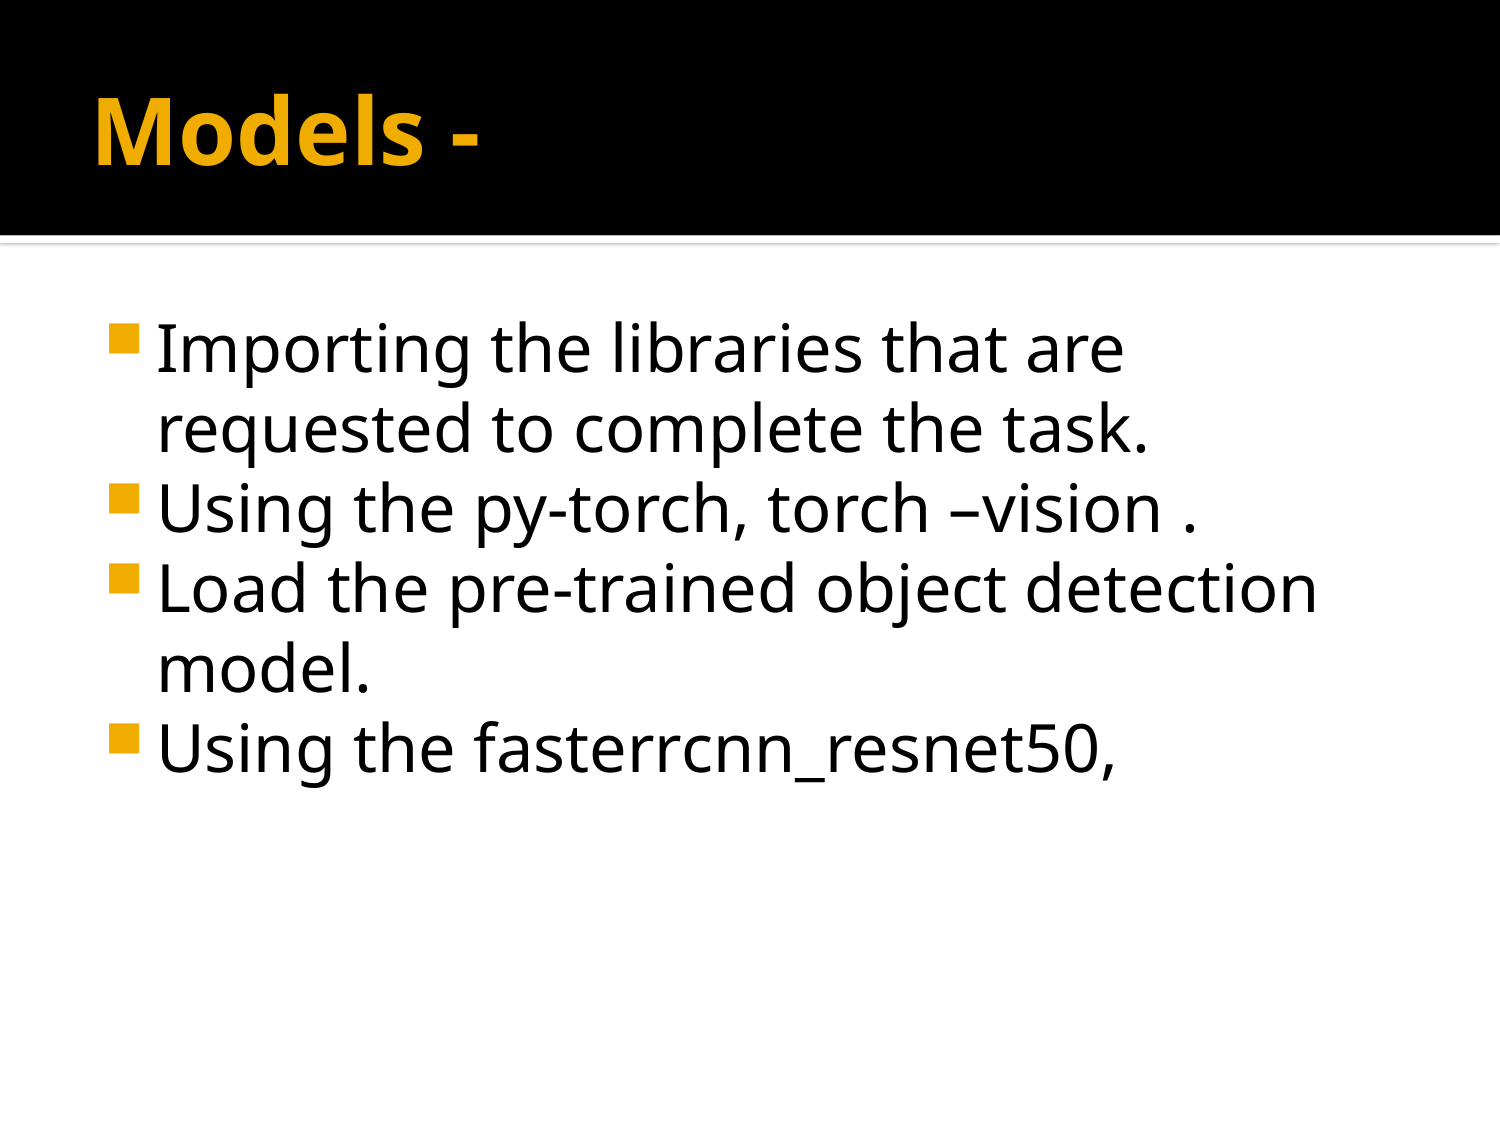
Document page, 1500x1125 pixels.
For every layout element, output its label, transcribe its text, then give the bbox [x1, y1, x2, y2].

list Importing the libraries that are requested to complete the task. Using the py-torch, torch –vision . Load the pre-trained object detection model. Using the fasterrcnn_resnet50, [75, 291, 1425, 1050]
title Models - [75, 25, 1425, 231]
